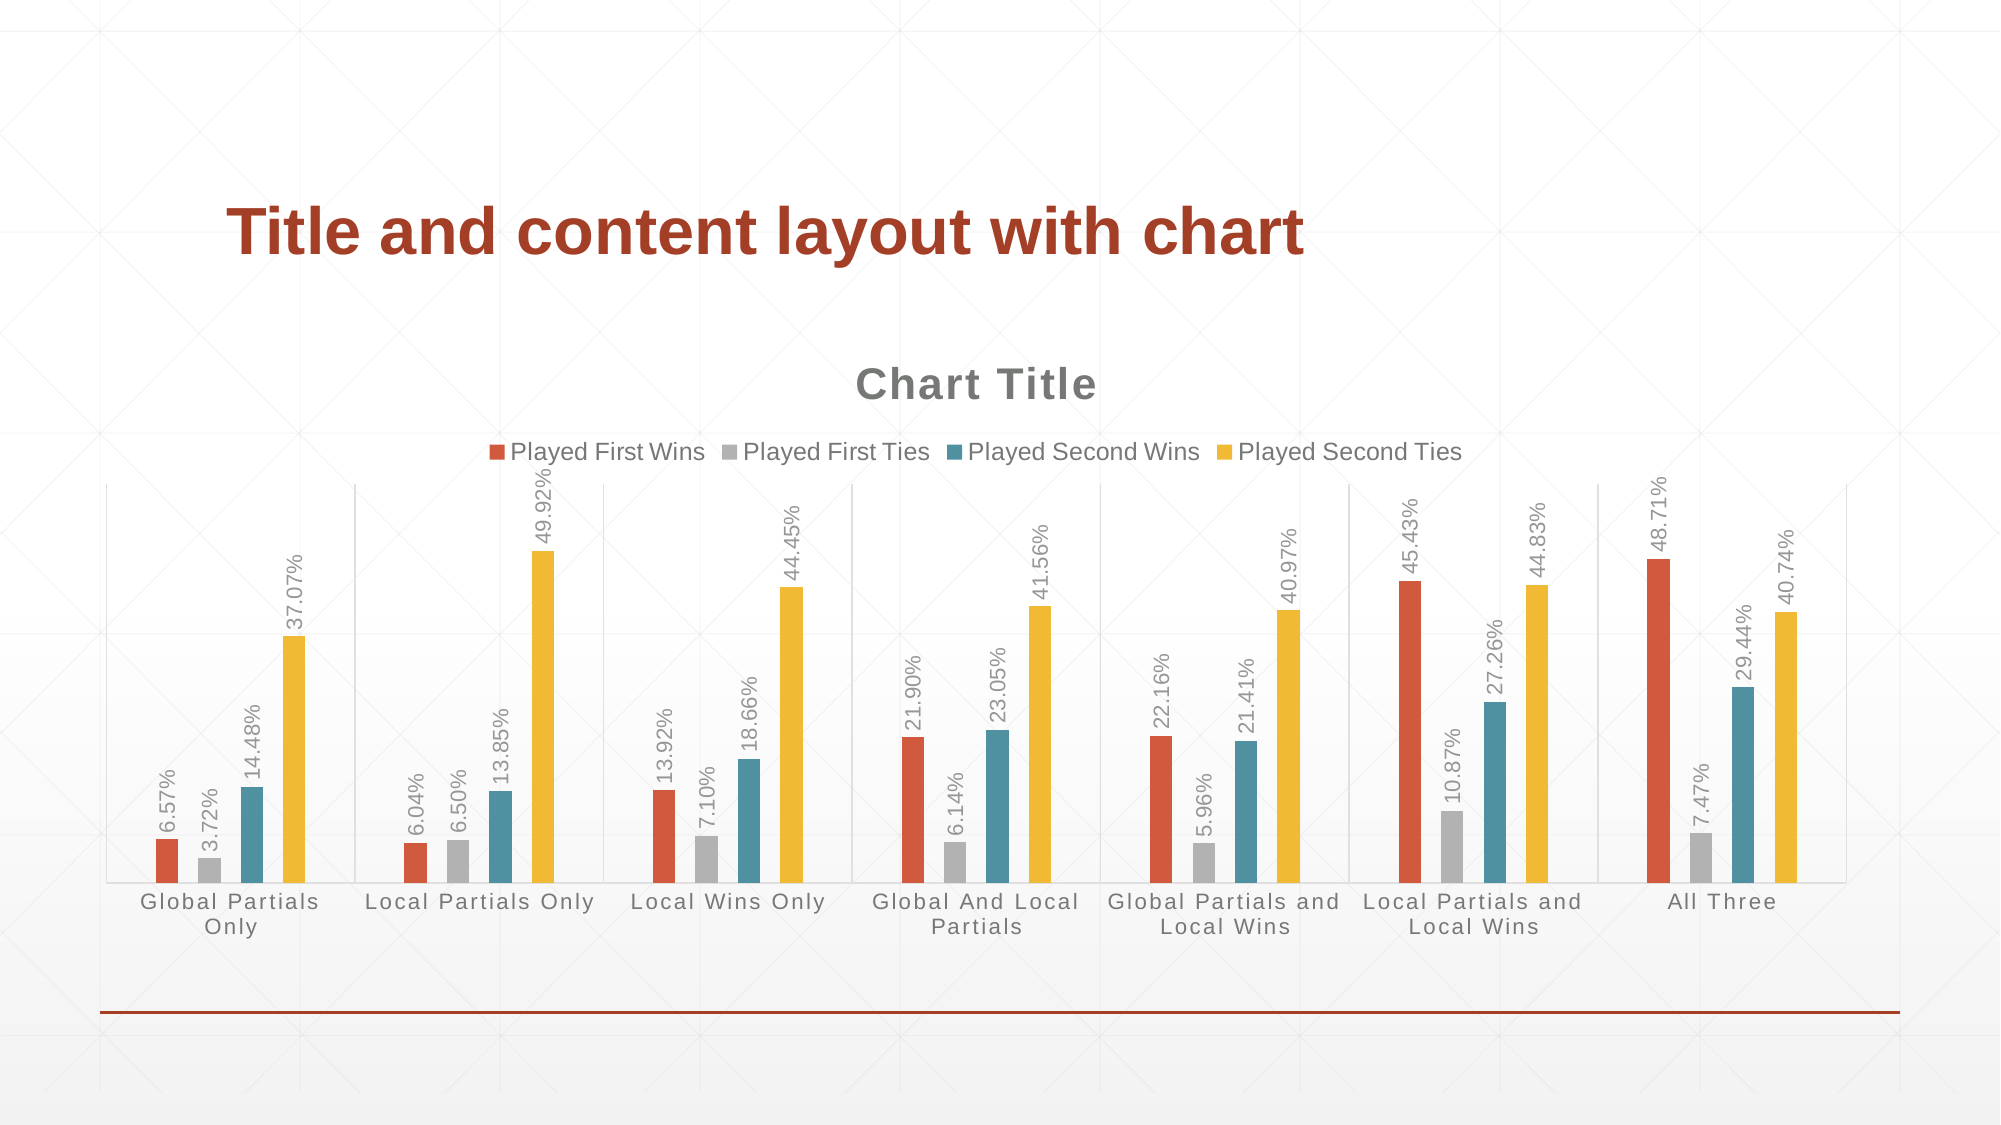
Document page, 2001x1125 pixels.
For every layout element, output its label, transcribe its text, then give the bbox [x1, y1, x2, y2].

title Title and content layout with chart [210, 88, 1786, 277]
chart [70, 326, 1883, 952]
